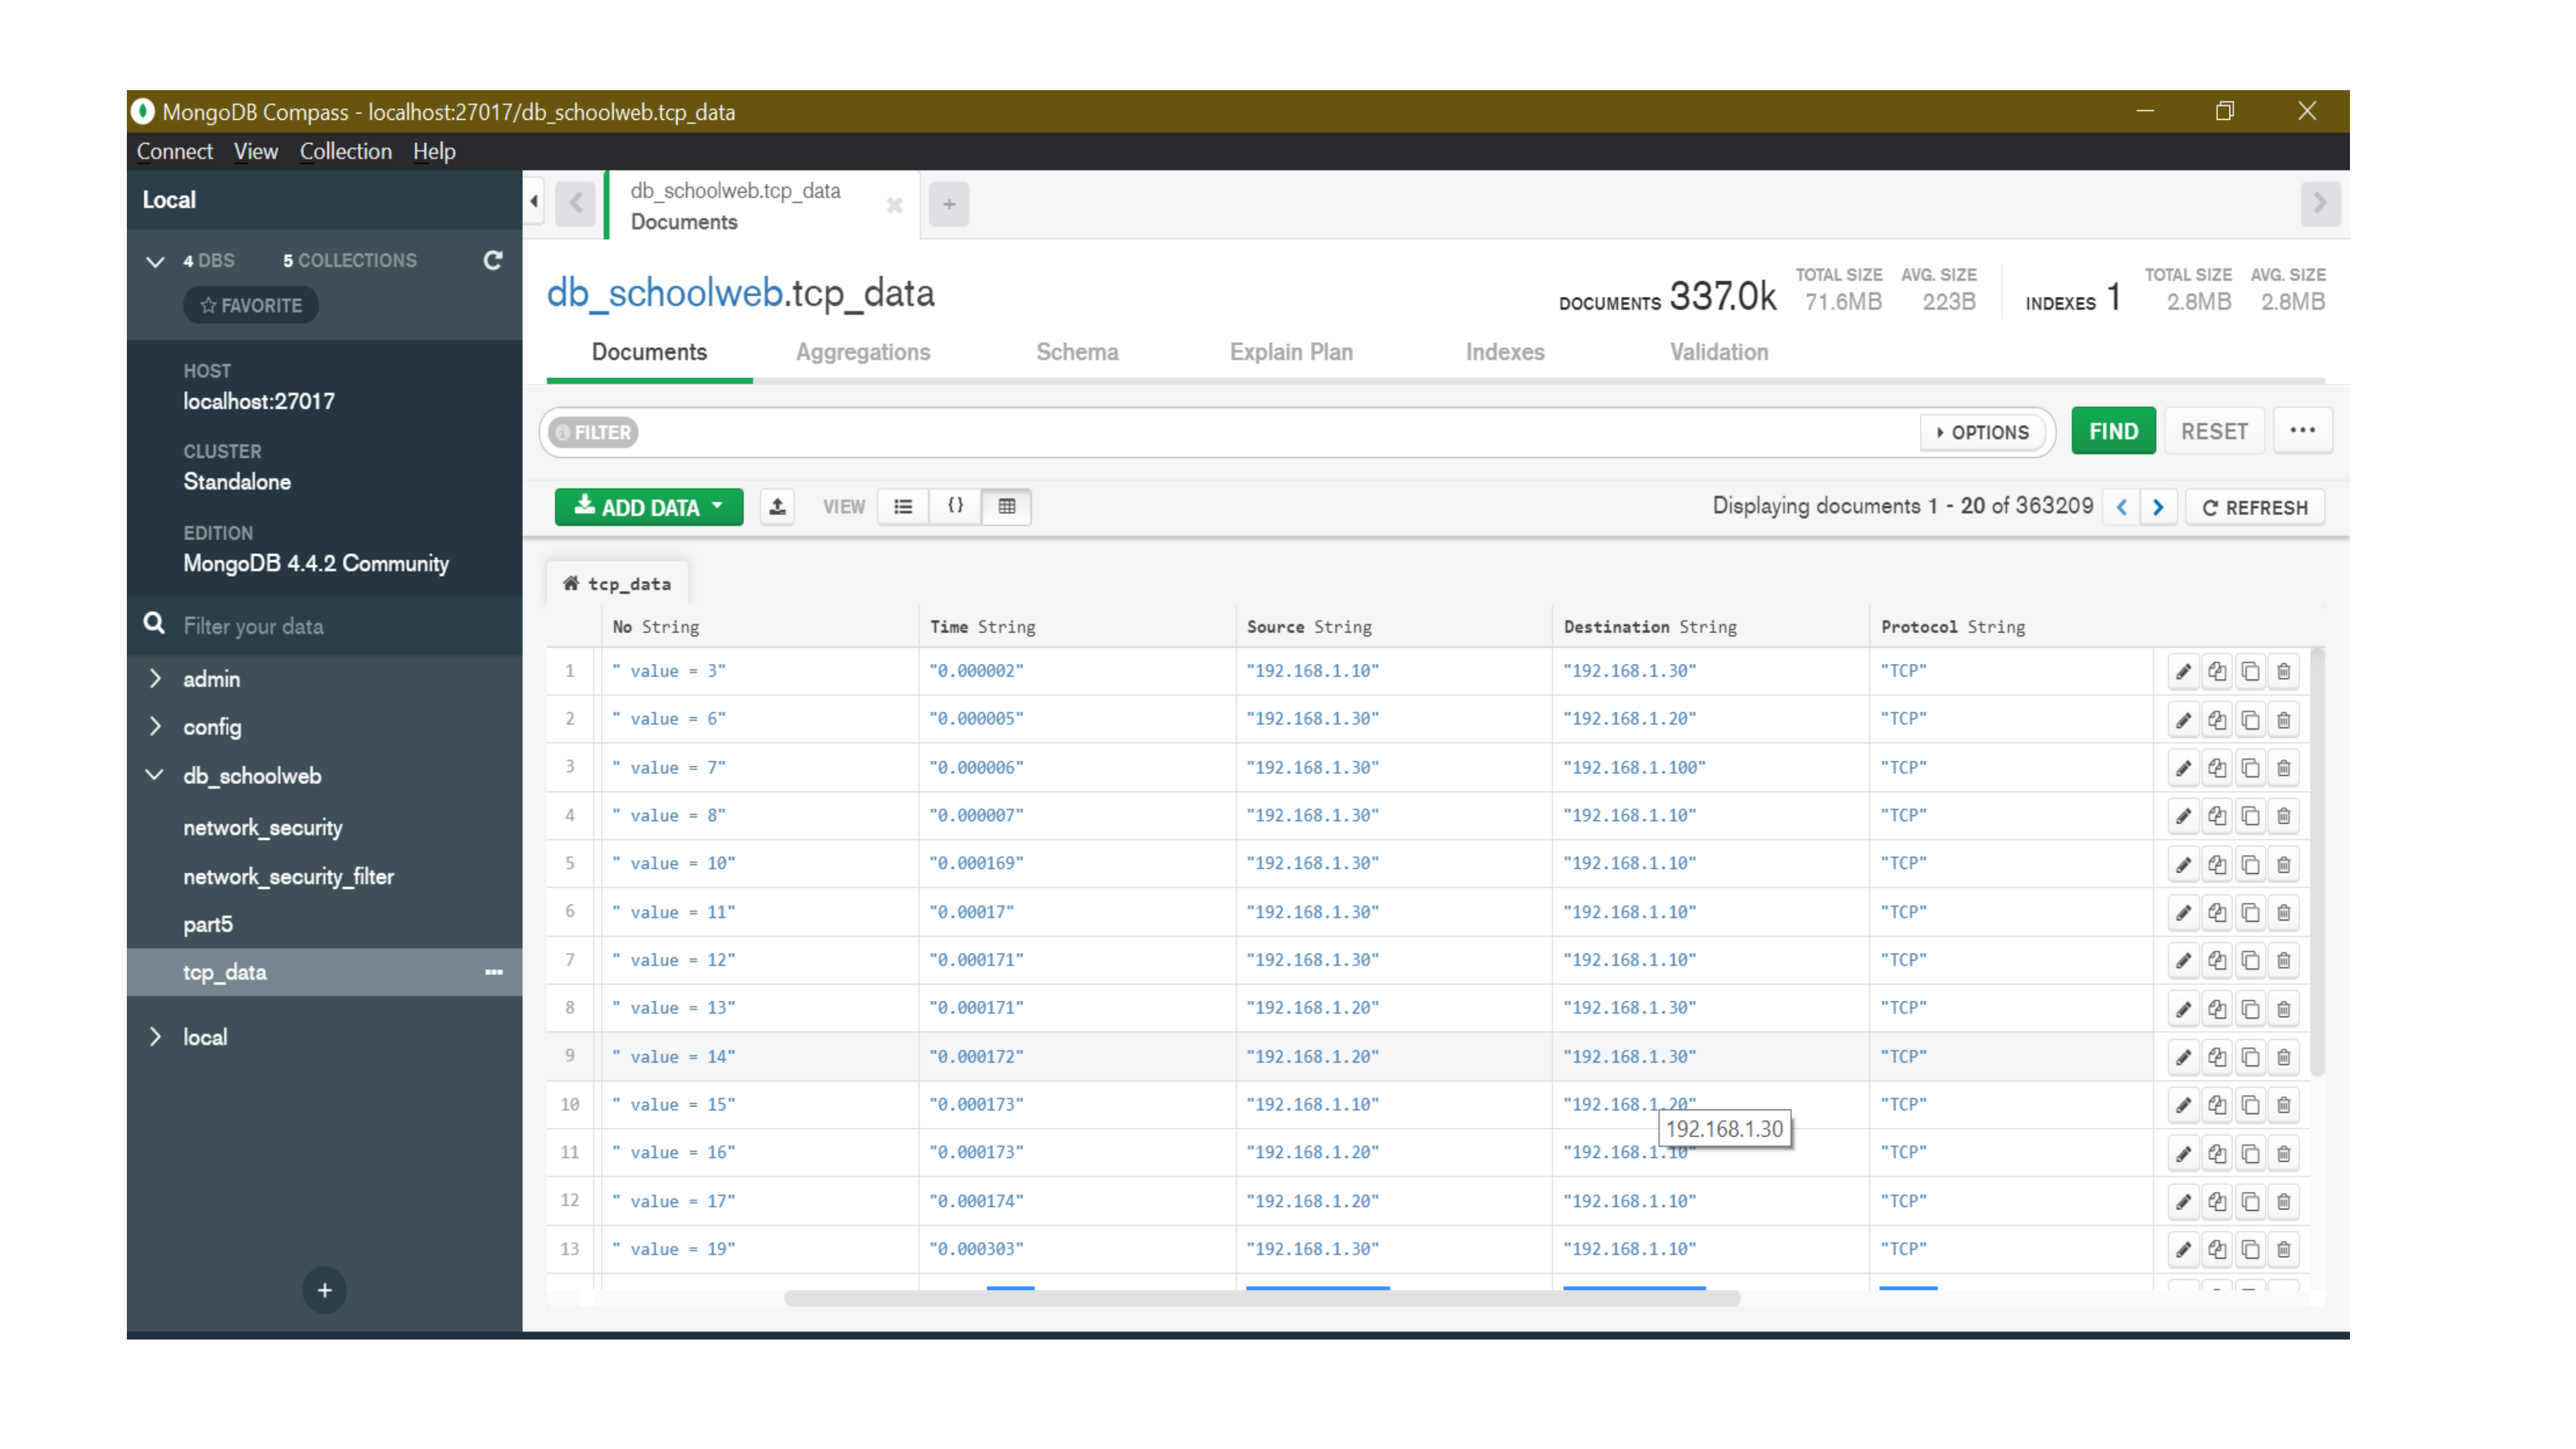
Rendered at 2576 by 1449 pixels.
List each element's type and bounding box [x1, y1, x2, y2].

picture [127, 90, 2351, 1340]
